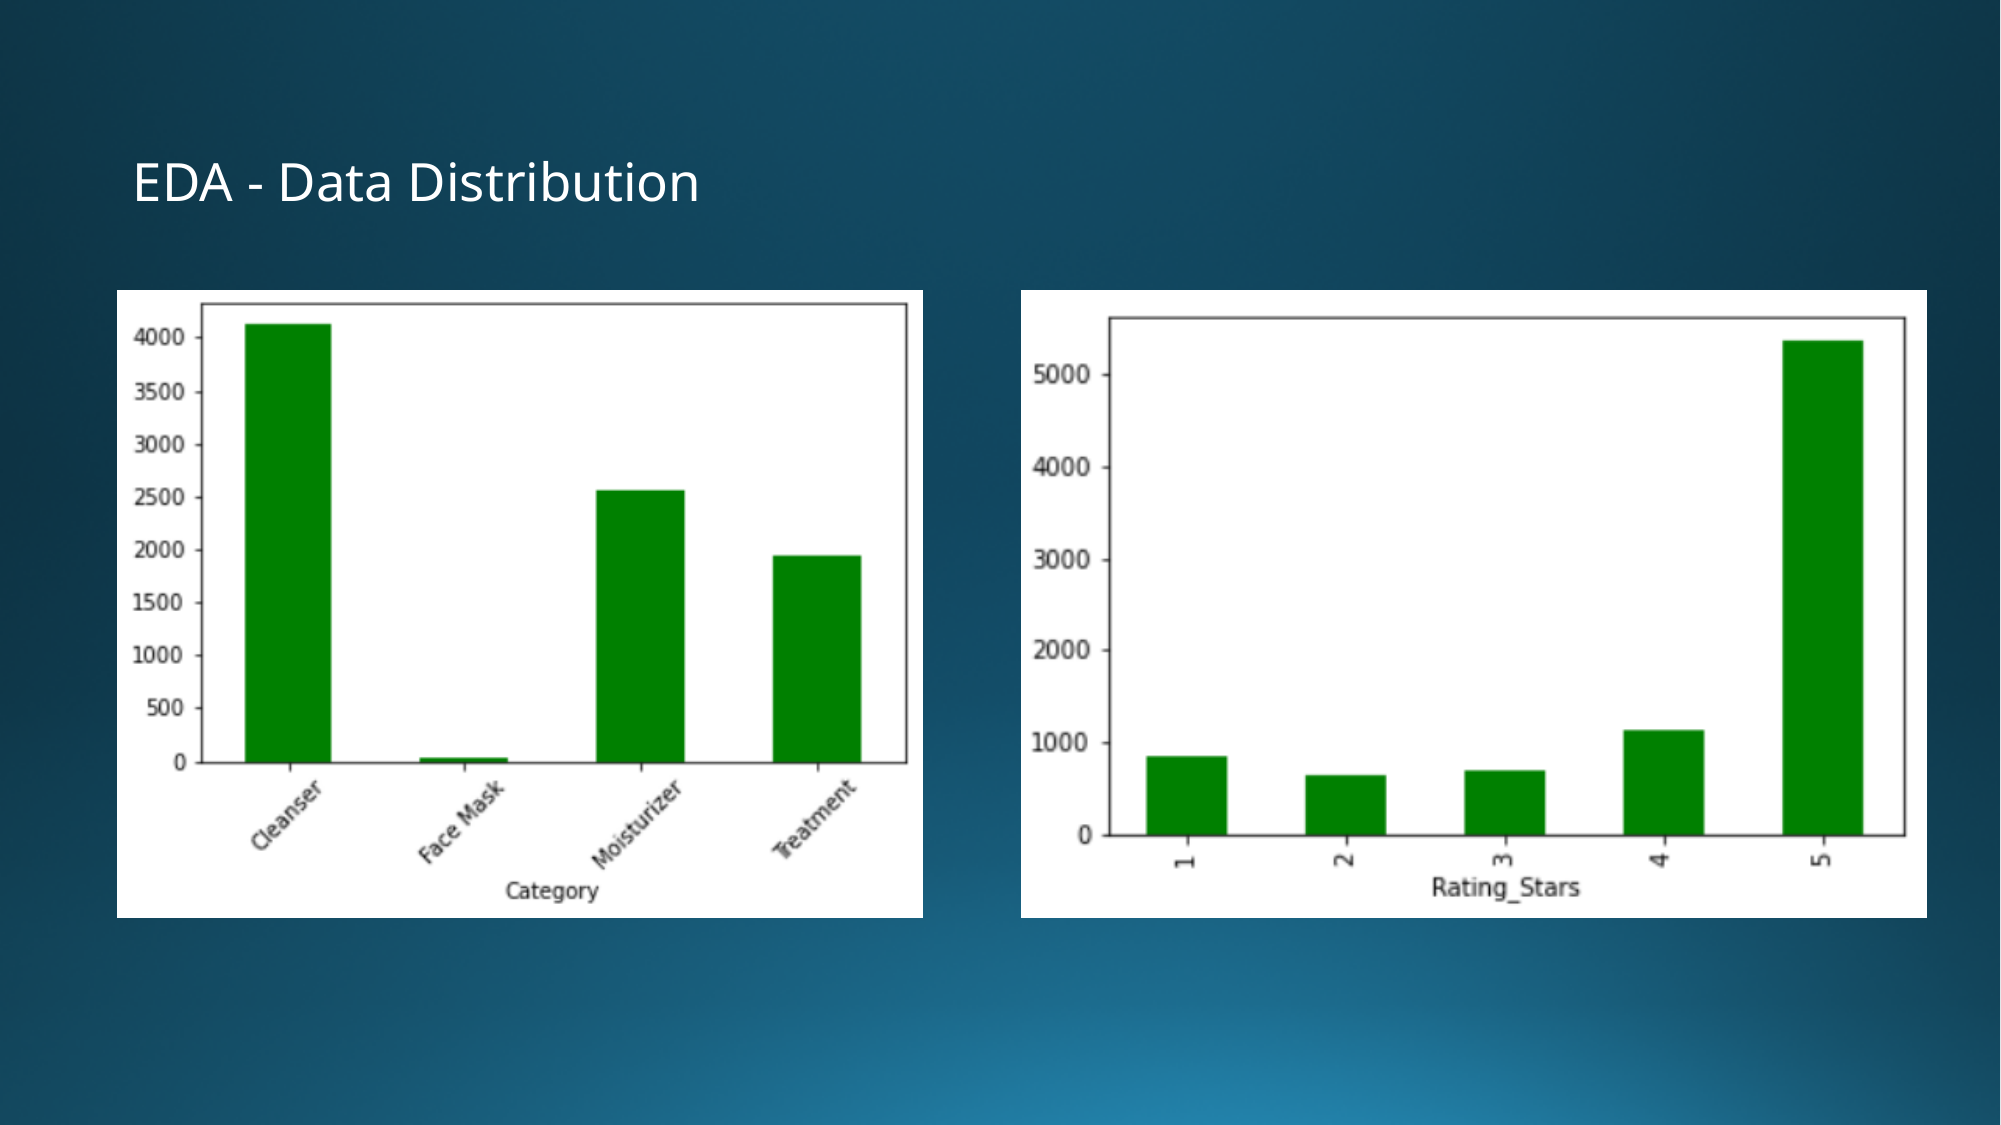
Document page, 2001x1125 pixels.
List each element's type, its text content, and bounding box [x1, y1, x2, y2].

title EDA - Data Distribution [117, 114, 751, 221]
picture [0, 0, 2001, 1125]
